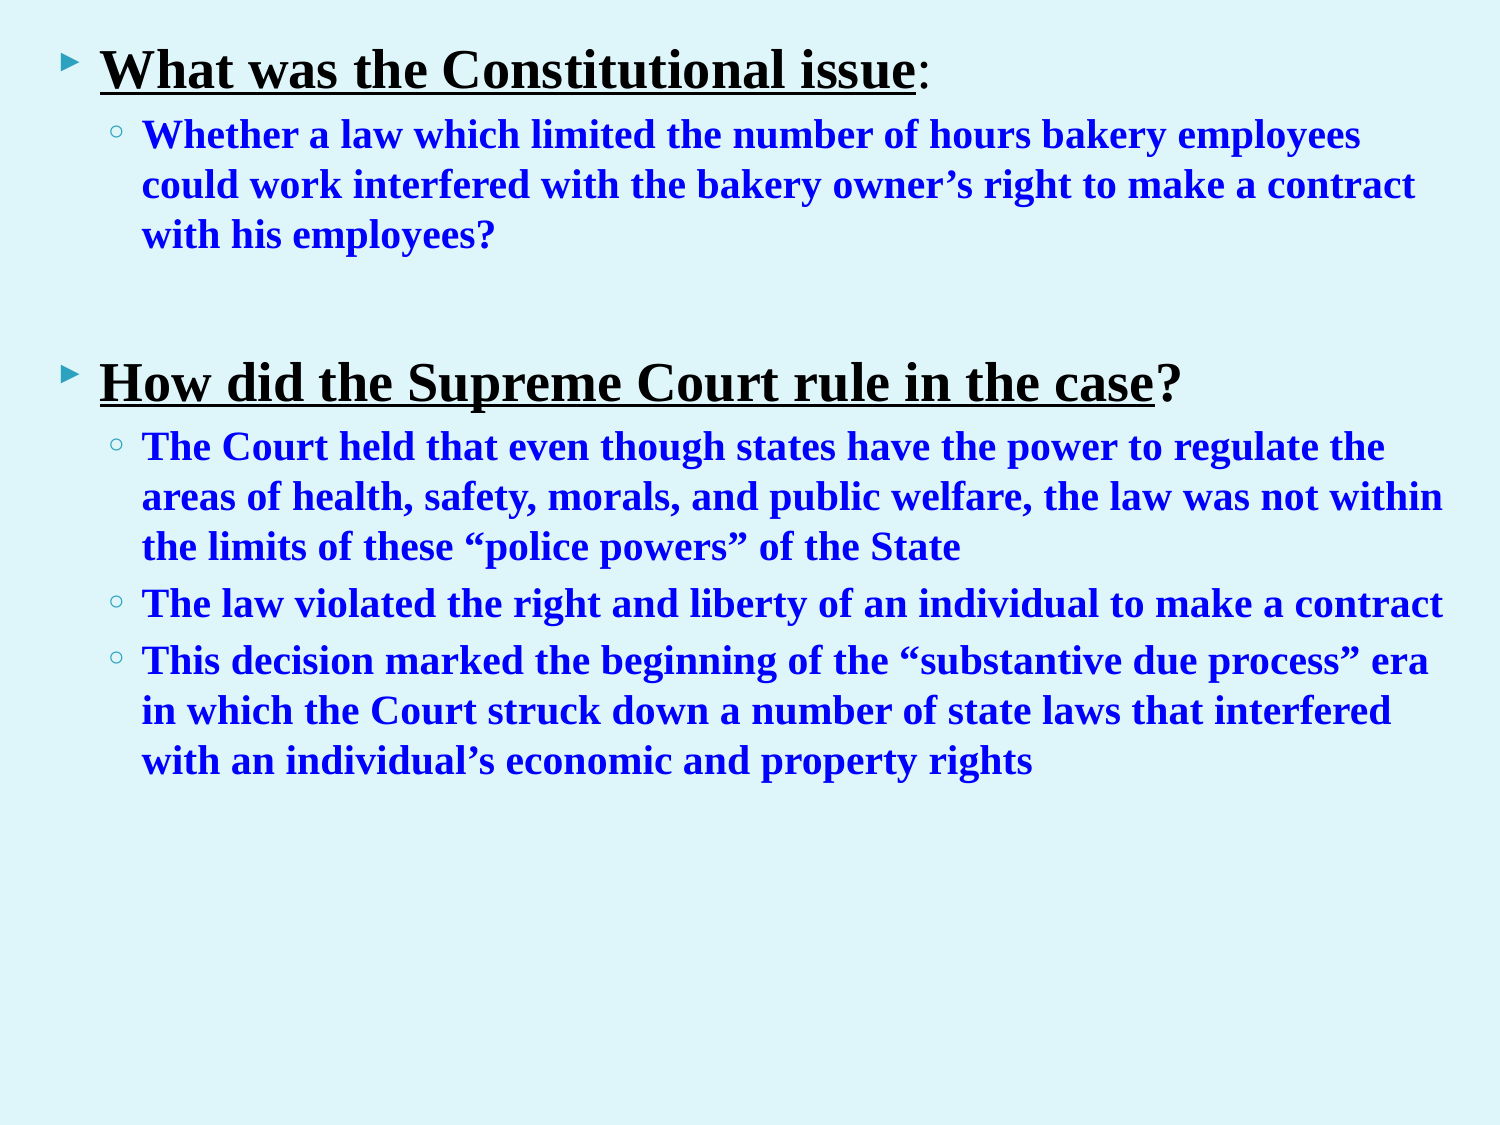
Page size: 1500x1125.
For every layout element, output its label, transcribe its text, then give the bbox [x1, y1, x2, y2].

list What was the Constitutional issue: Whether a law which limited the number of hours bakery employees could work interfered with the bakery owner’s right to make a contract with his employees? How did the Supreme Court rule in the case? The Court held that even though states have the power to regulate the areas of health, safety, morals, and public welfare, the law was not within the limits of these “police powers” of the State The law violated the right and liberty of an individual to make a contract This decision marked the beginning of the “substantive due process” era in which the Court struck down a number of state laws that interfered with an individual’s economic and property rights [24, 24, 1463, 1113]
